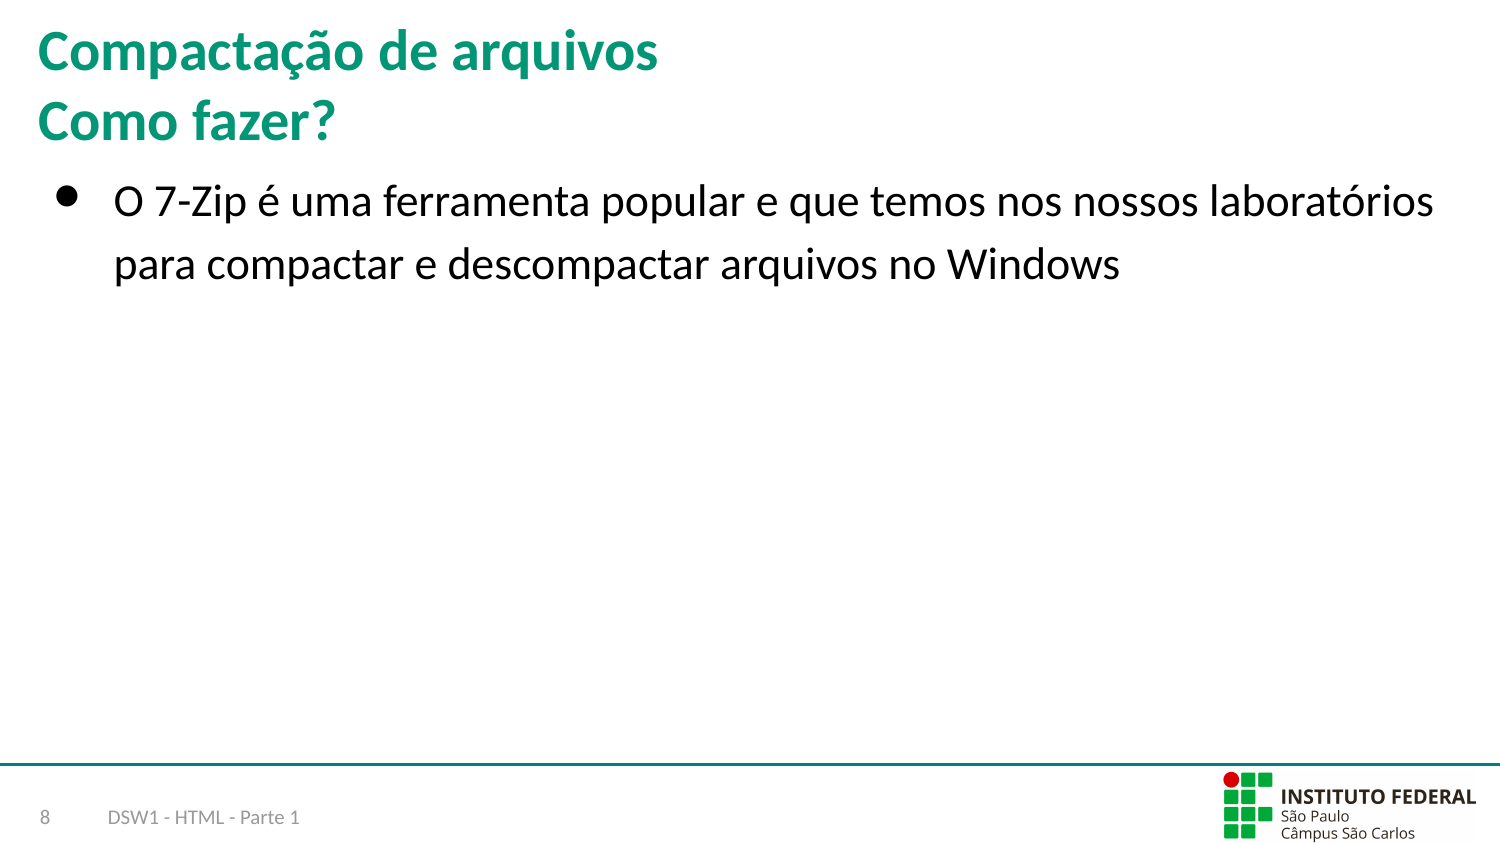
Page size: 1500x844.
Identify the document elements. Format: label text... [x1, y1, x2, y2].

title Compactação de arquivos Como fazer? [23, 17, 1477, 147]
picture [1222, 770, 1477, 844]
slide_number ‹#› [0, 791, 90, 842]
list O 7-Zip é uma ferramenta popular e que temos nos nossos laboratórios para compactar e descompactar arquivos no Windows [23, 147, 1477, 765]
